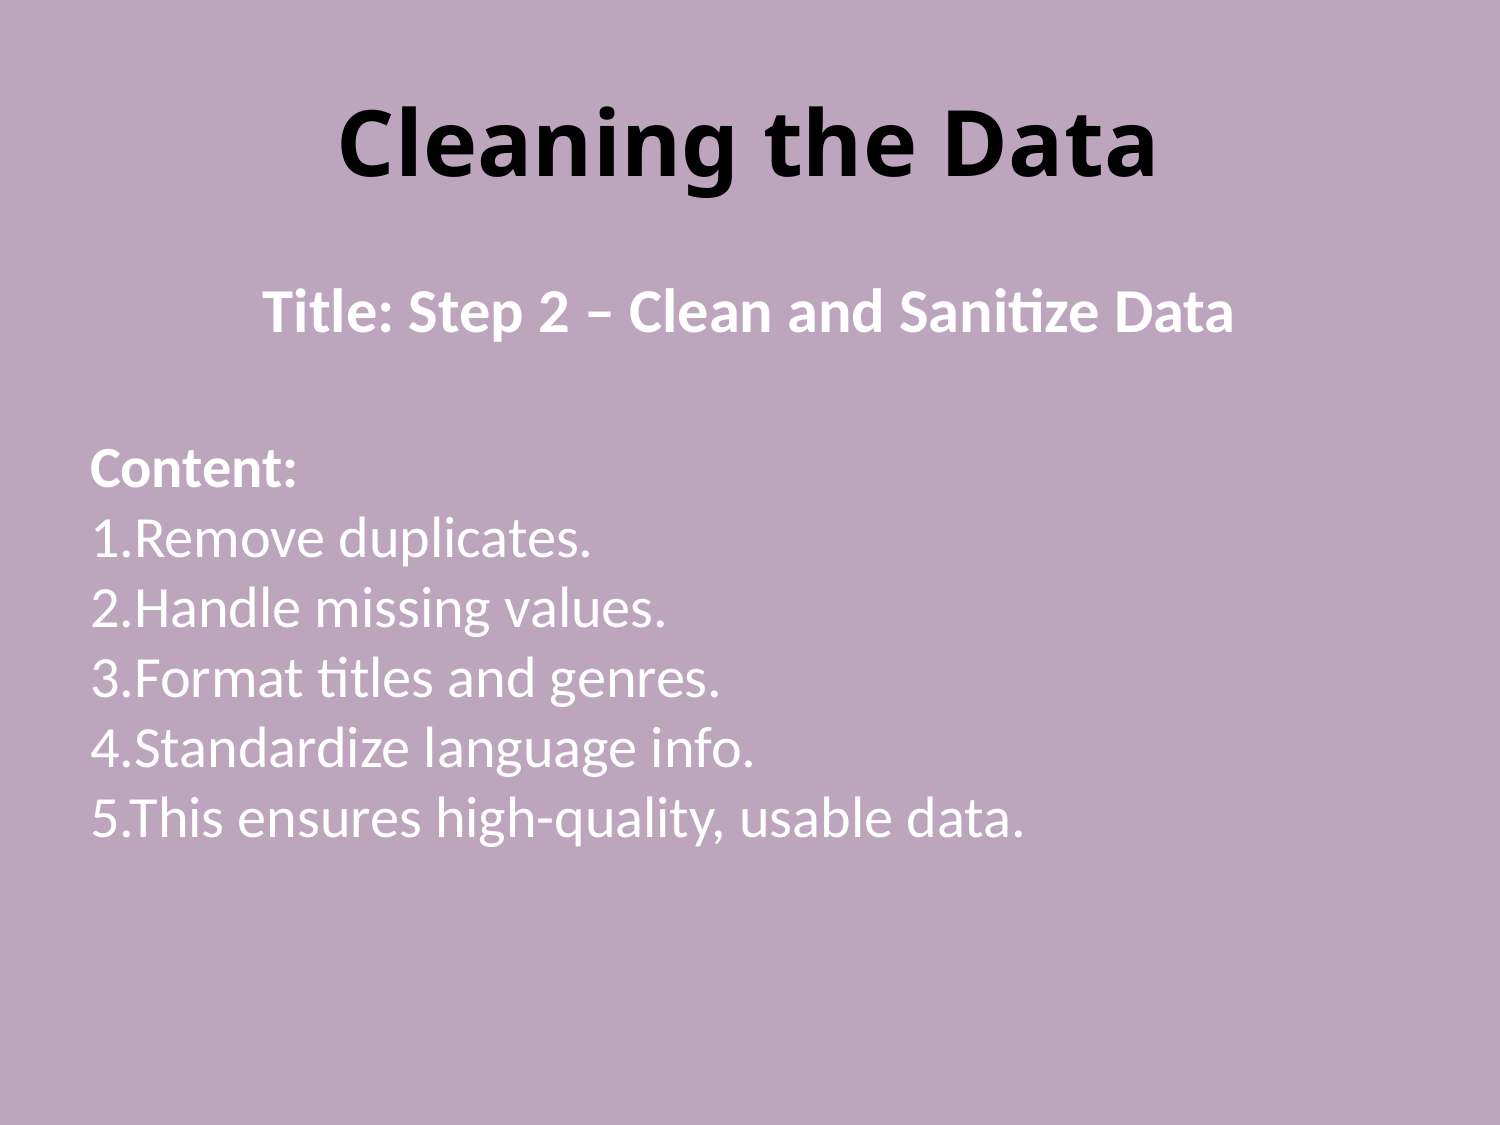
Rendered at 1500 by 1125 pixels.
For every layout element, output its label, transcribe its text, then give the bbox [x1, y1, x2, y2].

title Cleaning the Data [73, 46, 1424, 234]
list Title: Step 2 – Clean and Sanitize Data Content: 1.Remove duplicates. 2.Handle missing values. 3.Format titles and genres. 4.Standardize language info. 5.This ensures high-quality, usable data. [75, 262, 1425, 1005]
